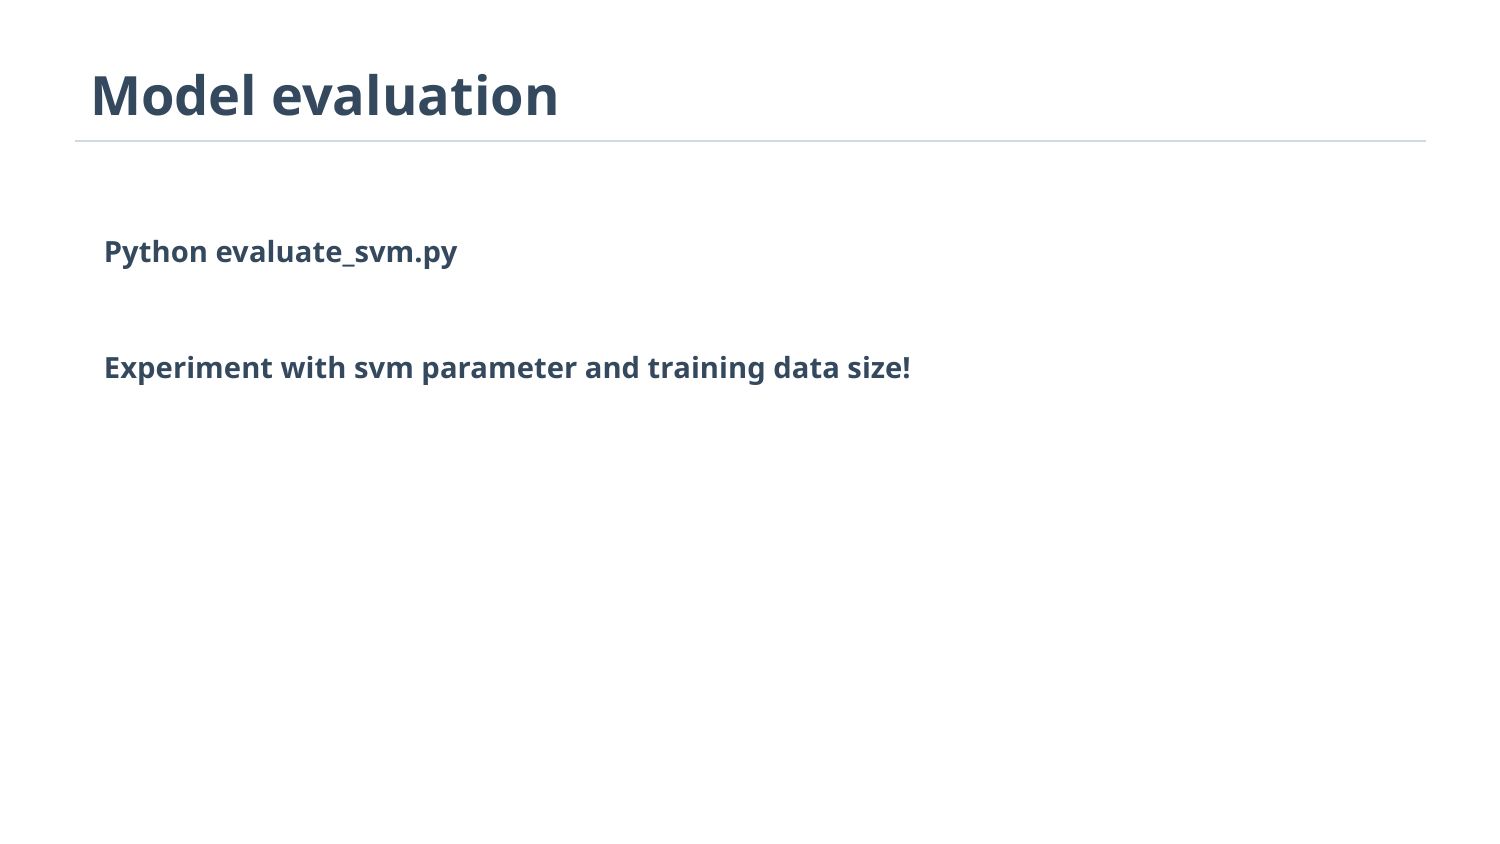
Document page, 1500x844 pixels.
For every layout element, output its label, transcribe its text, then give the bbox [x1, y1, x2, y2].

list Python evaluate_svm.py Experiment with svm parameter and training data size! [74, 200, 1426, 734]
title Model evaluation [75, 33, 1425, 142]
